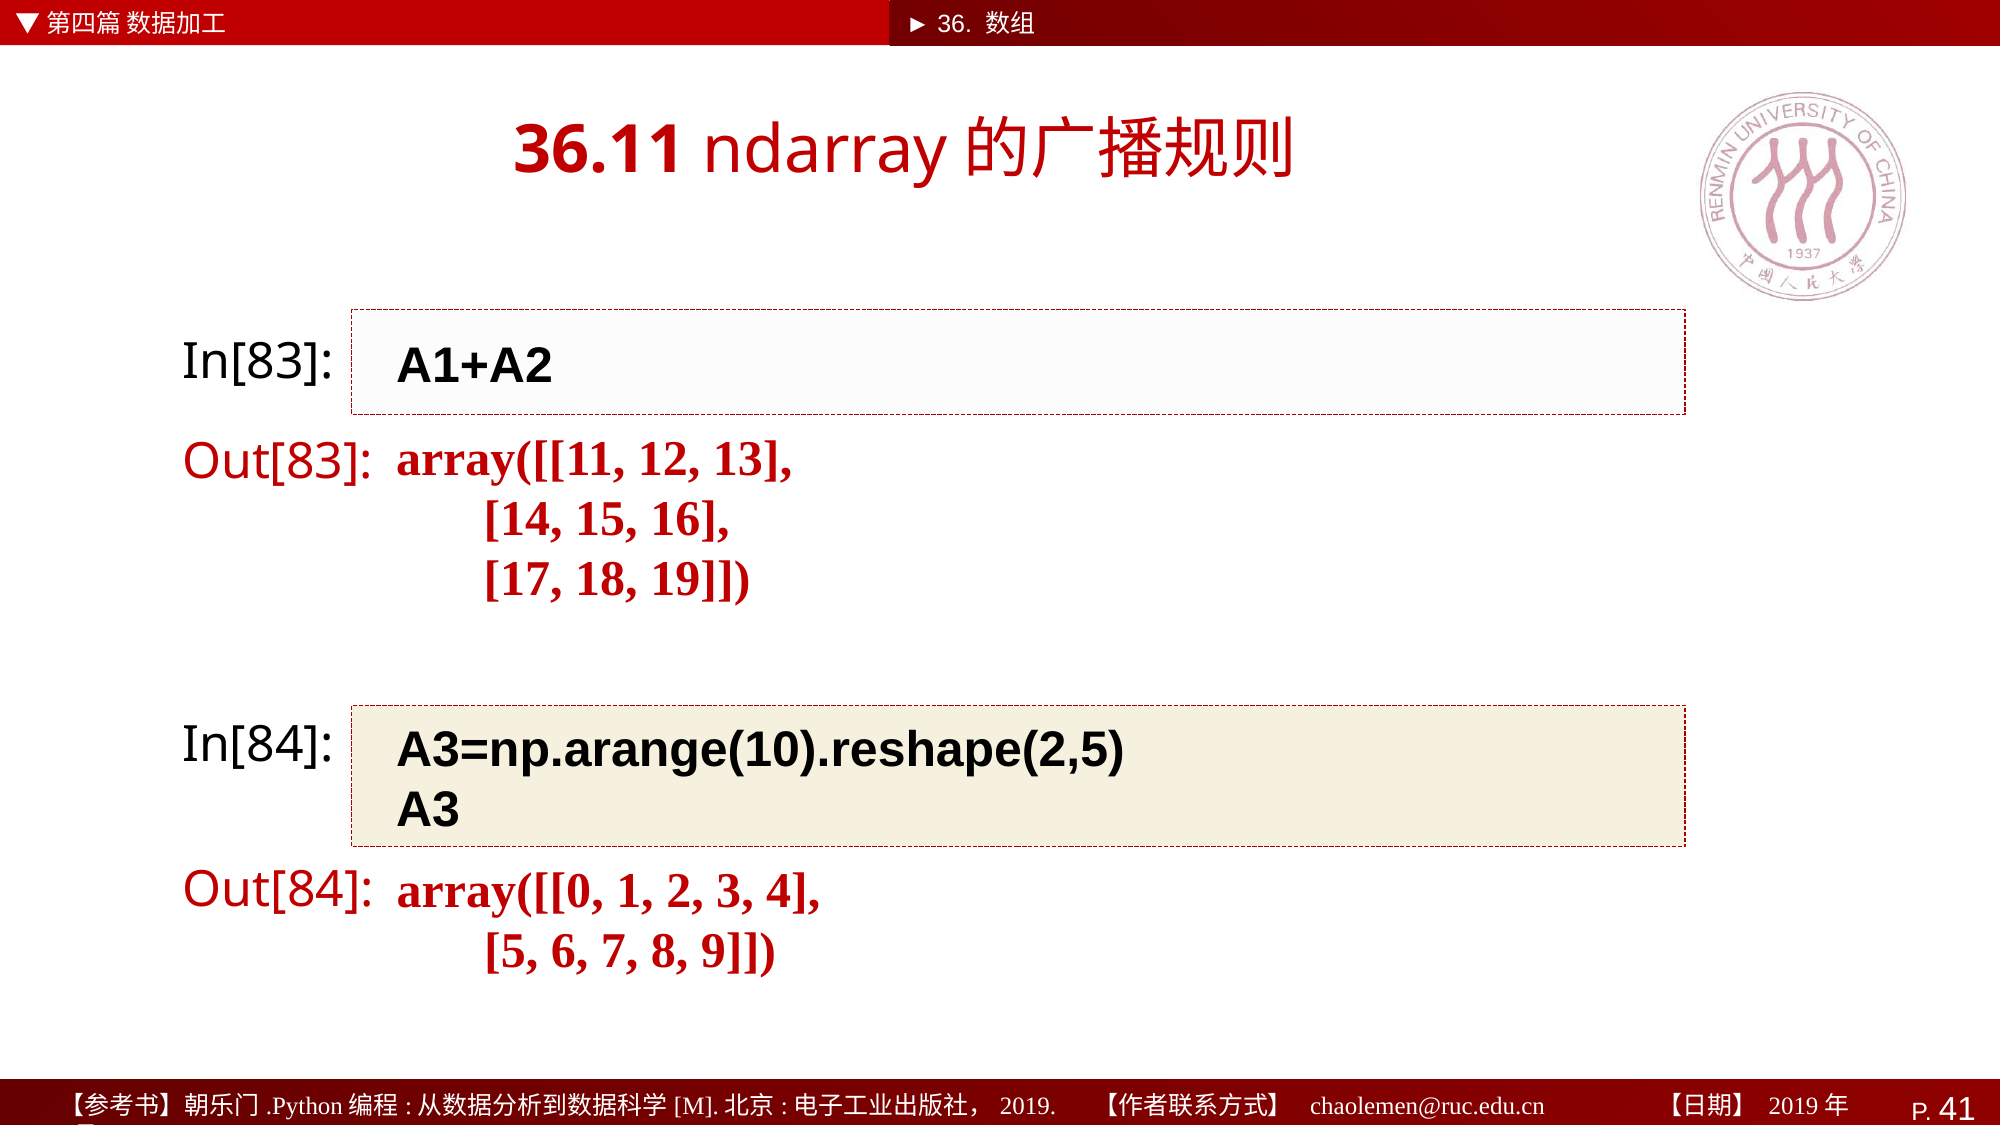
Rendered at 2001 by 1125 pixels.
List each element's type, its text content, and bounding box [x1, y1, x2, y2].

text_box array([[0, 1, 2, 3, 4], [5, 6, 7, 8, 9]]) [348, 847, 1667, 1014]
text_box In[84]: [167, 704, 351, 779]
text_box Out[83]: [167, 420, 348, 496]
title 36.11 ndarray的广播规则 [101, 77, 1710, 214]
picture [1696, 89, 1910, 304]
text_box Out[84]: [167, 849, 348, 925]
list ▼第四篇 数据加工 [0, 0, 725, 43]
text_box A1+A2 [348, 306, 1689, 418]
text_box In[83]: [167, 321, 351, 397]
list ► 36. 数组 [890, 0, 1249, 43]
text_box A3=np.arange(10).reshape(2,5) A3 [348, 701, 1689, 851]
text_box array([[11, 12, 13], [14, 15, 16], [17, 18, 19]]) [348, 418, 1667, 614]
text_box [351, 414, 1690, 519]
